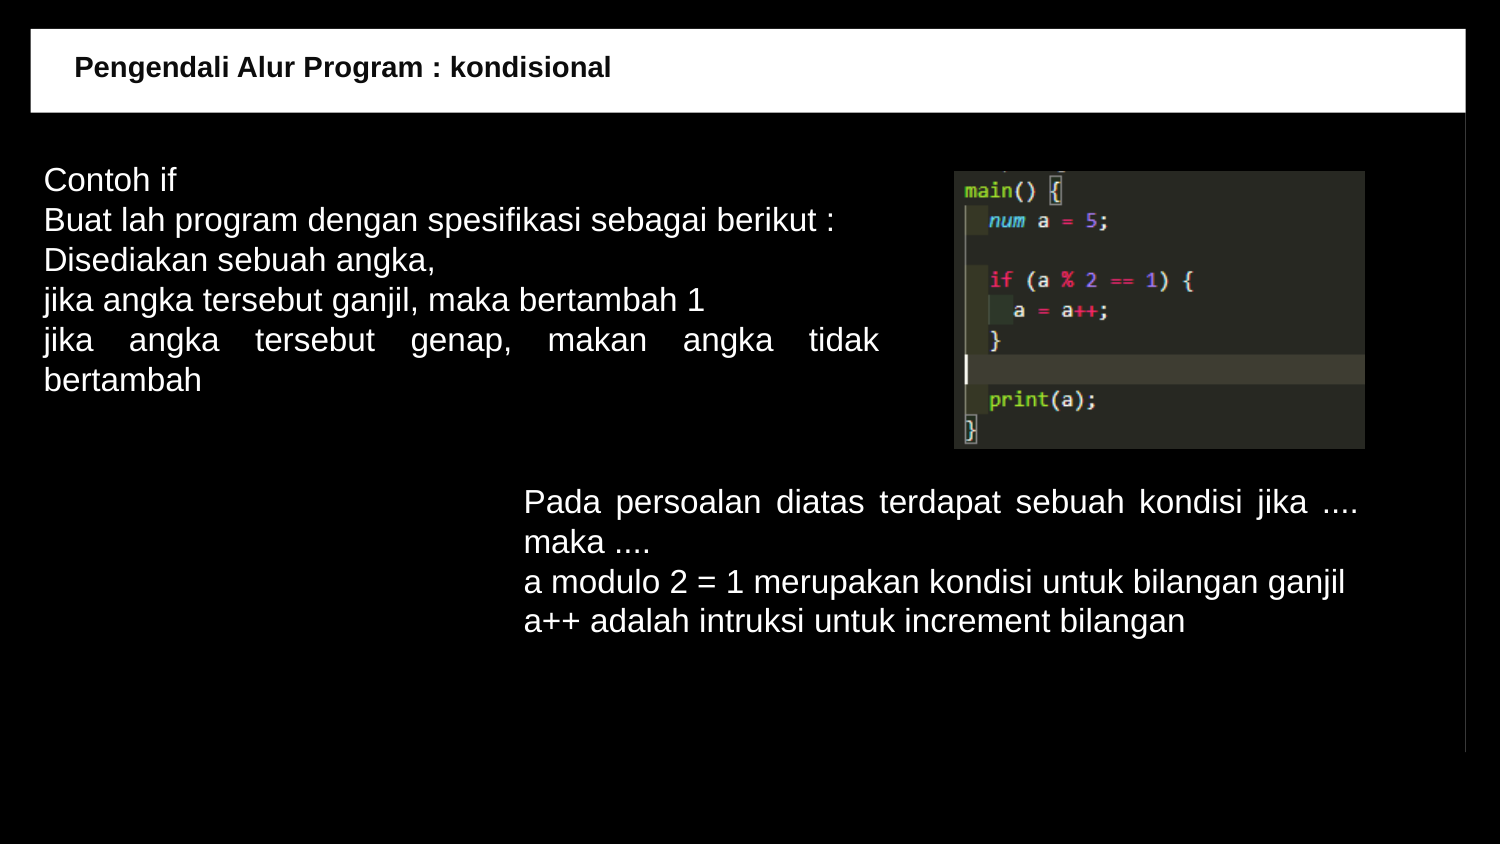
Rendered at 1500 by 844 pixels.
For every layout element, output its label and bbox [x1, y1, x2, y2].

picture [954, 171, 1365, 449]
text_box [28, 42, 1466, 754]
